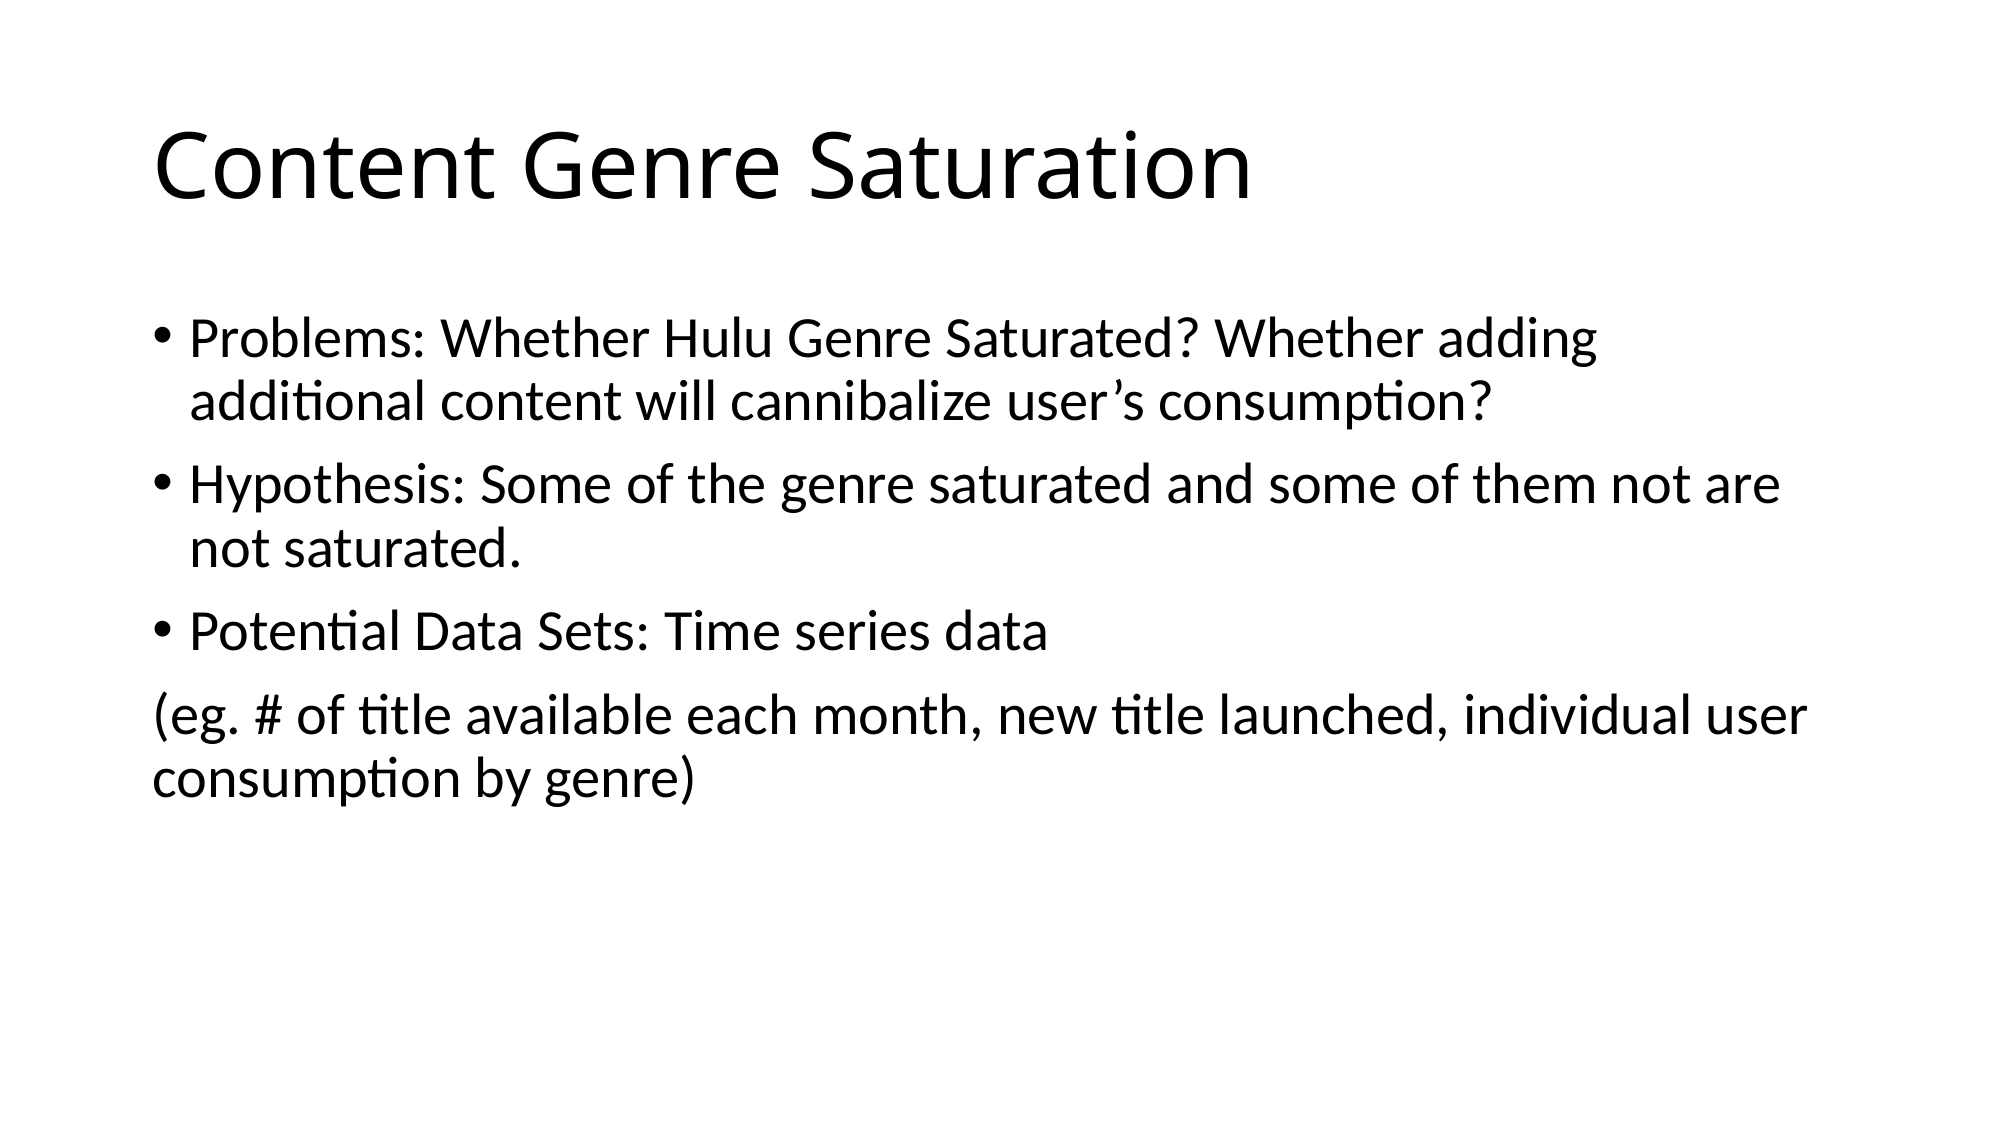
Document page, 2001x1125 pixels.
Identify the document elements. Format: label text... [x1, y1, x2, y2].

list Problems: Whether Hulu Genre Saturated? Whether adding additional content will cannibalize user’s consumption? Hypothesis: Some of the genre saturated and some of them not are not saturated. Potential Data Sets: Time series data (eg. # of title available each month, new title launched, individual user consumption by genre) [137, 299, 1863, 1014]
title Content Genre Saturation [137, 59, 1863, 278]
